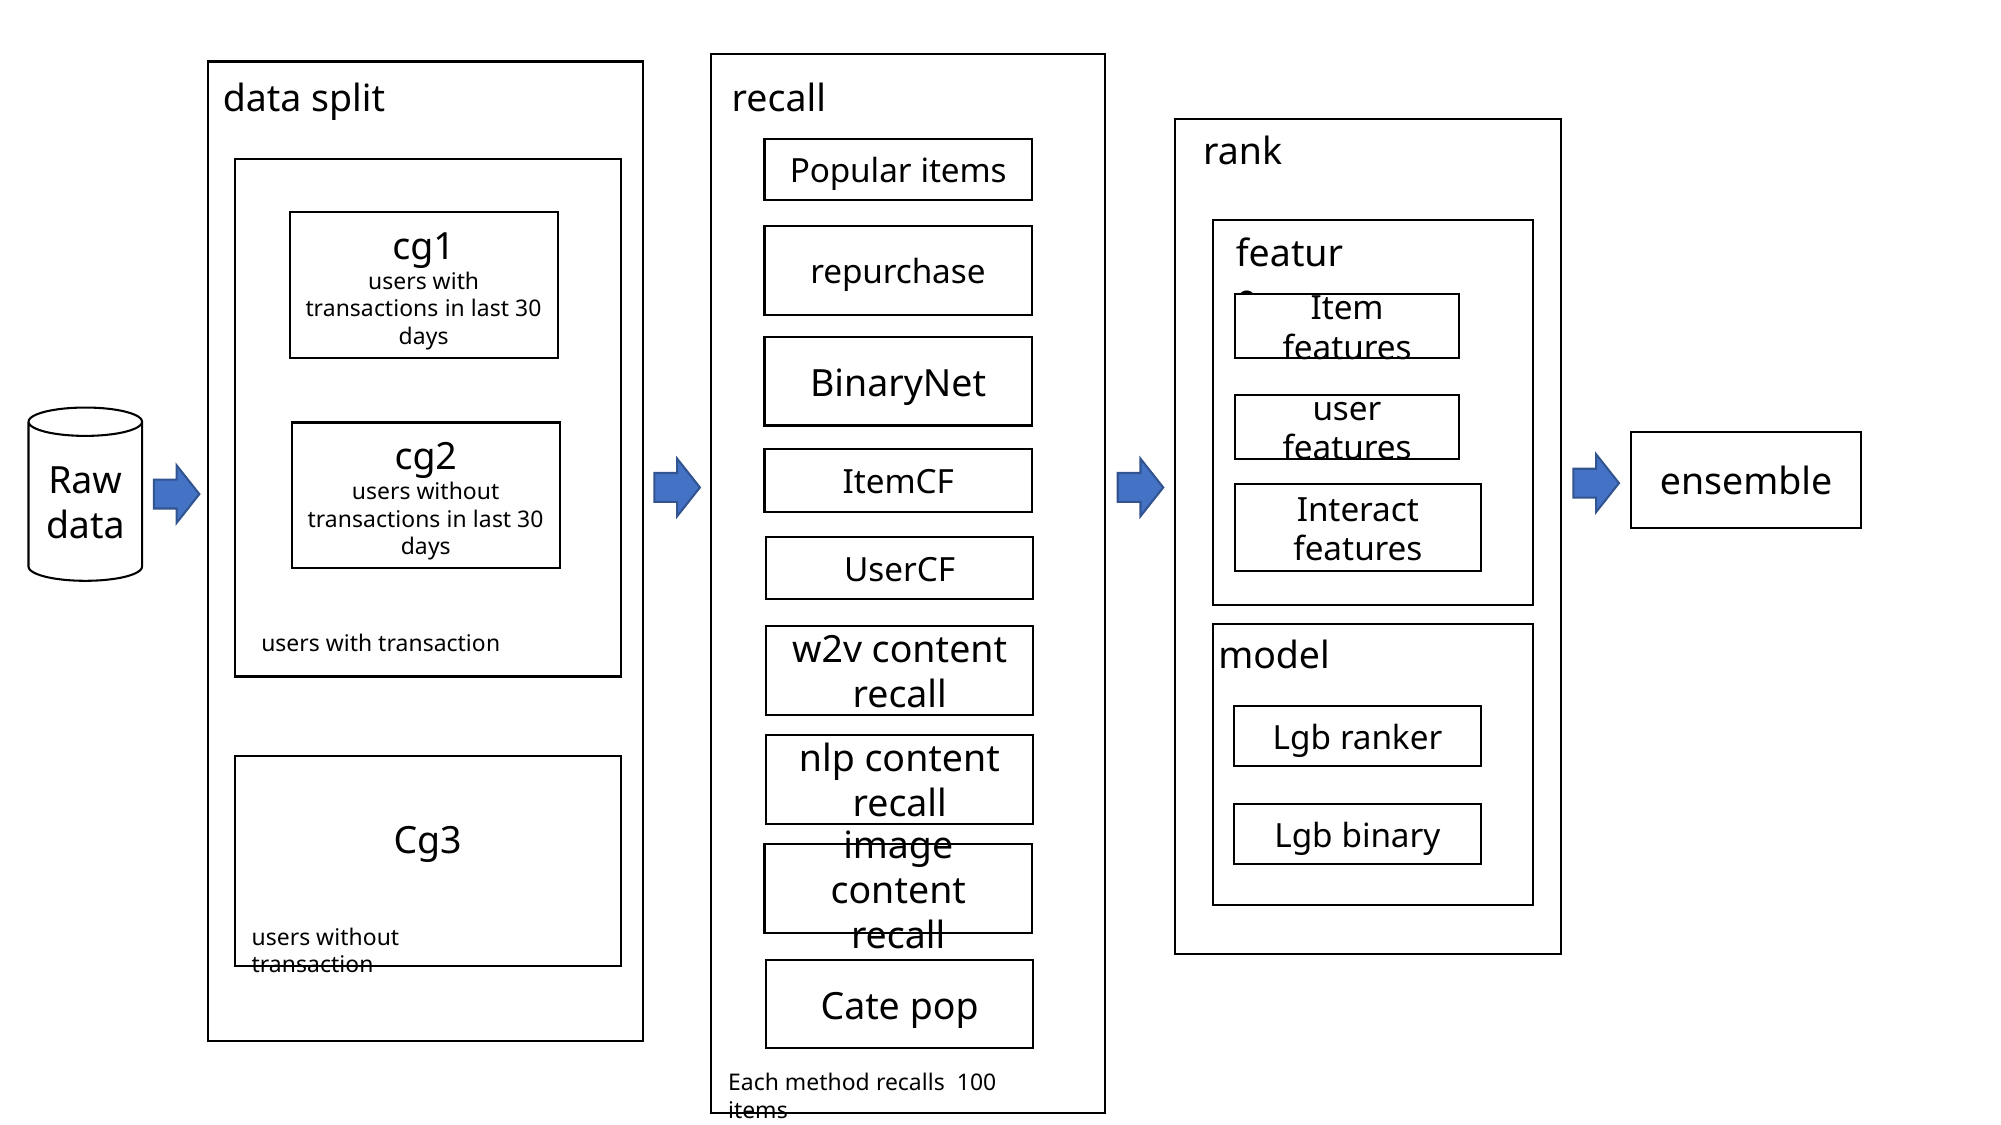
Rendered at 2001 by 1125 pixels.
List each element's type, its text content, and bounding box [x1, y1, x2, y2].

text_box ensemble [1630, 431, 1862, 529]
text_box Lgb binary [1233, 803, 1482, 865]
text_box Raw data [27, 406, 144, 582]
text_box [1212, 623, 1534, 906]
text_box data split [208, 66, 459, 127]
text_box [1572, 451, 1621, 515]
text_box w2v content recall [765, 625, 1034, 716]
text_box Lgb ranker [1233, 705, 1482, 767]
text_box [653, 455, 702, 520]
text_box Cg3 [234, 755, 622, 967]
text_box Interact features [1234, 483, 1482, 572]
text_box nlp content recall [765, 734, 1034, 825]
text_box [234, 158, 622, 678]
text_box repurchase [763, 225, 1033, 316]
text_box users without transaction [236, 914, 534, 985]
text_box cg1 users with transactions in last 30 days [289, 211, 559, 359]
text_box model [1203, 623, 1351, 684]
text_box [152, 462, 201, 526]
text_box ItemCF [763, 448, 1033, 513]
text_box [1212, 219, 1534, 606]
text_box image content recall [763, 843, 1033, 934]
text_box users with transaction [246, 621, 544, 664]
text_box Item features [1234, 293, 1460, 359]
text_box [1174, 118, 1562, 955]
text_box BinaryNet [763, 336, 1033, 427]
text_box feature [1221, 221, 1369, 327]
text_box user features [1234, 394, 1460, 460]
text_box [710, 53, 1106, 1114]
text_box Cate pop [765, 959, 1034, 1049]
text_box Each method recalls 100 items [713, 1060, 1067, 1125]
text_box rank [1188, 119, 1336, 179]
text_box UserCF [765, 536, 1034, 600]
text_box Popular items [763, 138, 1033, 201]
text_box [1116, 455, 1165, 520]
text_box cg2 users without transactions in last 30 days [291, 421, 561, 569]
text_box [207, 60, 644, 1042]
text_box recall [716, 66, 864, 127]
